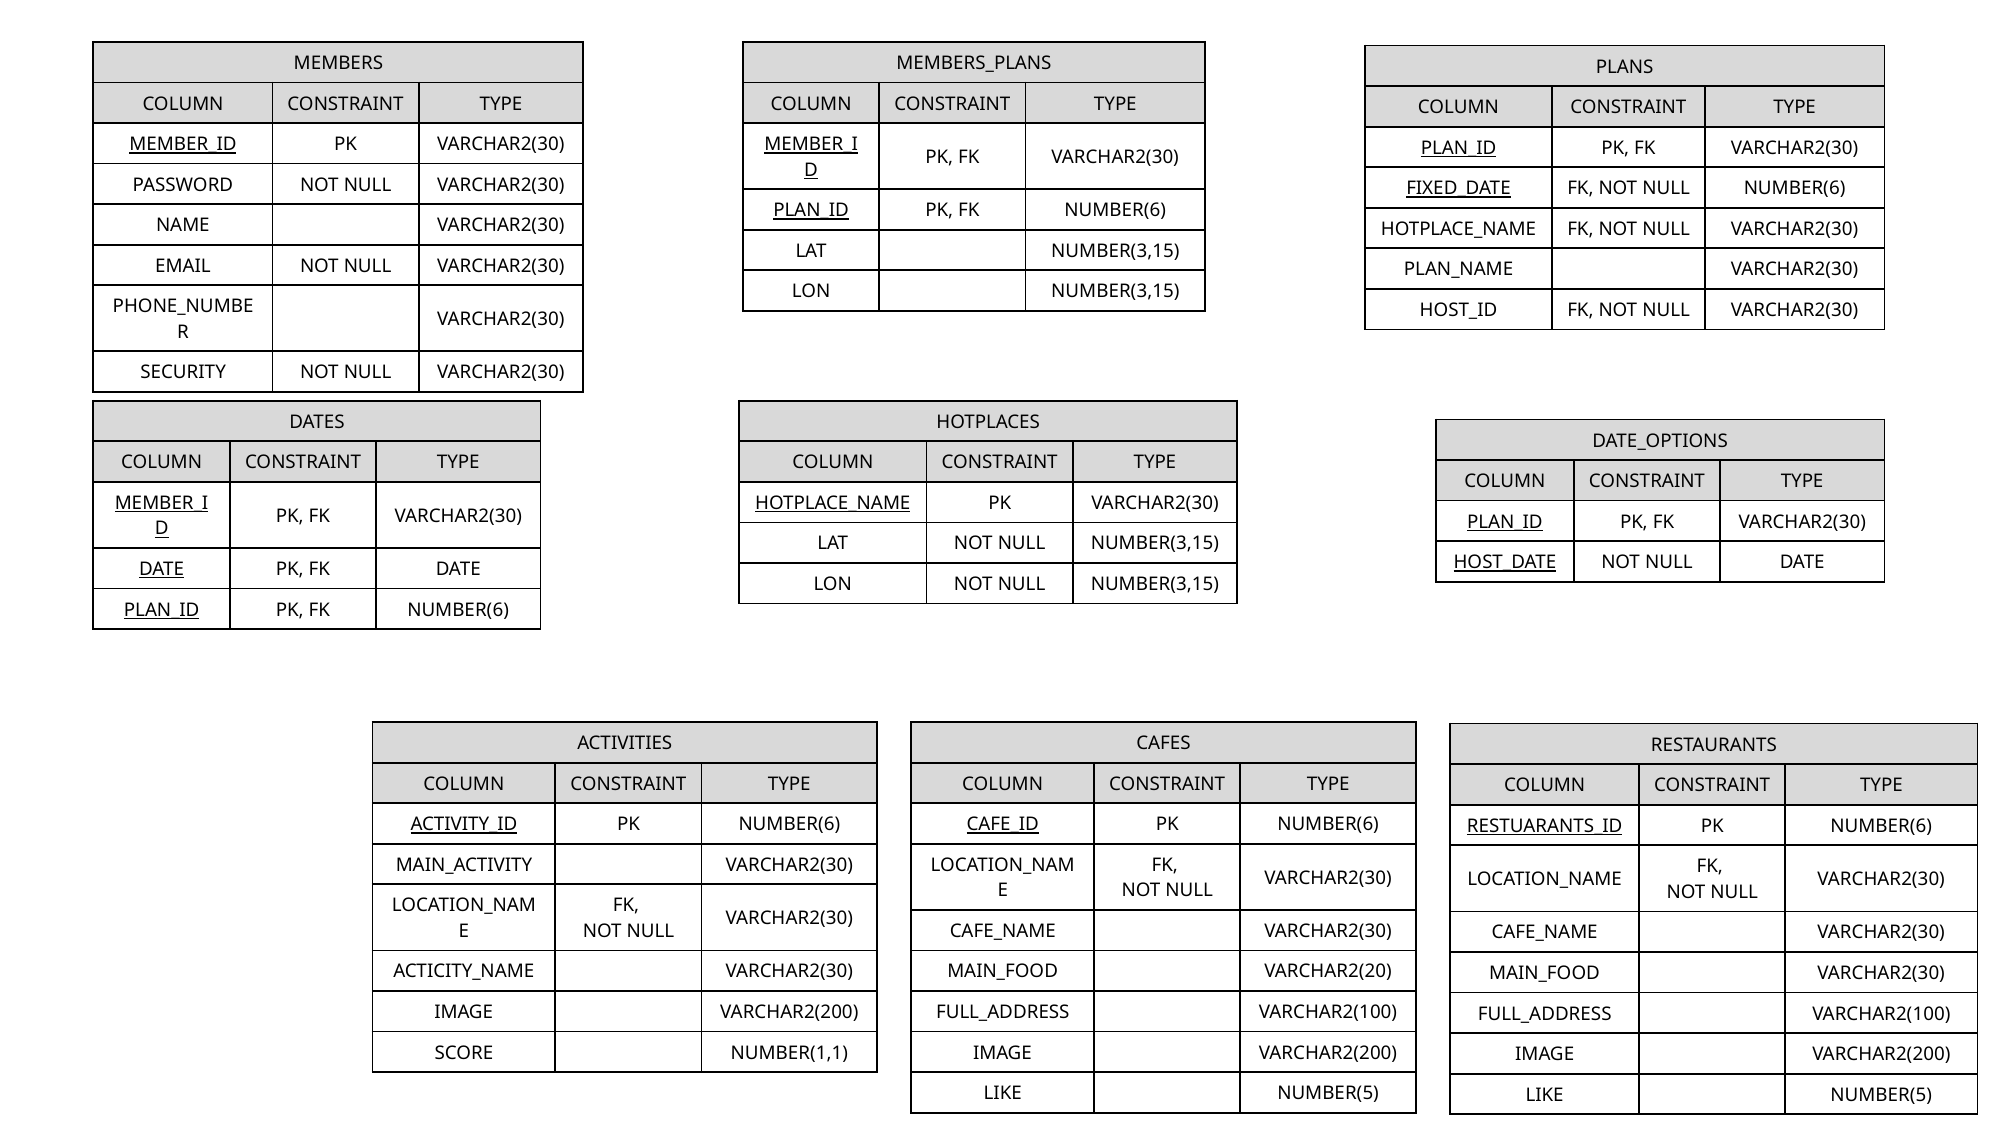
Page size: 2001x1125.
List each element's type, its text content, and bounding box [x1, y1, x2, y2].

table_cell ACTIVITY_ID [373, 804, 554, 843]
table_cell PK, FK [231, 589, 375, 628]
table_header RESTAURANTS [1451, 724, 1977, 763]
table_cell VARCHAR2(30) [702, 845, 876, 883]
table_cell DATE [377, 549, 540, 588]
table_cell [556, 992, 701, 1031]
table_cell VARCHAR2(30) [1074, 483, 1236, 522]
table_cell NOT NULL [273, 246, 418, 284]
table_cell VARCHAR2(30) [420, 164, 582, 203]
table_cell PK, FK [231, 549, 375, 588]
table_cell VARCHAR2(200) [1786, 1034, 1977, 1073]
table_cell NOT NULL [927, 564, 1072, 603]
table_cell PK [1095, 804, 1239, 843]
table_cell VARCHAR2(30) [420, 124, 582, 163]
table_header CAFES [912, 723, 1415, 762]
table_cell [273, 205, 418, 244]
table_cell COLUMN [1366, 87, 1551, 126]
table_cell NUMBER(6) [1706, 168, 1884, 207]
table_cell NUMBER(6) [1241, 804, 1415, 843]
table_cell CAFE_ID [912, 804, 1093, 843]
table_cell RESTUARANTS_ID [1451, 806, 1638, 844]
table_cell NUMBER(3,15) [1074, 564, 1236, 603]
table_cell PK [273, 124, 418, 163]
table_cell MAIN_FOOD [912, 951, 1093, 990]
table_cell LAT [740, 523, 926, 562]
table_cell VARCHAR2(30) [702, 885, 876, 950]
table_cell VARCHAR2(30) [377, 483, 540, 547]
table_cell HOTPLACE_NAME [1366, 209, 1551, 247]
table_cell MEMBER_ID [94, 483, 229, 547]
table_cell VARCHAR2(200) [702, 992, 876, 1031]
table_cell VARCHAR2(30) [1706, 290, 1884, 329]
table_cell COLUMN [94, 83, 272, 122]
table_cell FULL_ADDRESS [1451, 993, 1638, 1032]
table_cell FK, NOT NULL [1553, 290, 1704, 329]
table_cell VARCHAR2(30) [420, 205, 582, 244]
table_cell [1640, 993, 1784, 1032]
table_cell CAFE_NAME [912, 911, 1093, 950]
table_cell [1095, 951, 1239, 990]
table_cell NUMBER(6) [702, 804, 876, 843]
table_header MEMBERS [94, 43, 582, 82]
table_cell IMAGE [1451, 1034, 1638, 1073]
table_cell NOT NULL [273, 164, 418, 203]
table_cell NUMBER(5) [1786, 1075, 1977, 1113]
table_cell [880, 271, 1025, 310]
table_cell SECURITY [94, 352, 272, 391]
table_cell VARCHAR2(30) [1706, 209, 1884, 247]
table_cell COLUMN [744, 83, 878, 122]
table_cell TYPE [1721, 461, 1884, 500]
table_cell CONSTRAINT [927, 442, 1072, 481]
table_cell VARCHAR2(30) [420, 352, 582, 391]
table_cell CONSTRAINT [556, 764, 701, 802]
table_cell TYPE [1706, 87, 1884, 126]
table_header DATE_OPTIONS [1437, 420, 1884, 459]
table_cell TYPE [420, 83, 582, 122]
table_cell [880, 231, 1025, 269]
table_cell [556, 845, 701, 883]
table_cell NOT NULL [927, 523, 1072, 562]
table_cell NUMBER(3,15) [1026, 231, 1204, 269]
table_cell FIXED_DATE [1366, 168, 1551, 207]
table_cell NOT NULL [1575, 542, 1719, 581]
table_header DATES [94, 402, 540, 440]
table_header PLANS [1366, 46, 1884, 85]
table_cell FULL_ADDRESS [912, 992, 1093, 1031]
table_cell DATE [94, 549, 229, 588]
table_cell CONSTRAINT [1095, 764, 1239, 802]
table_cell ACTICITY_NAME [373, 951, 554, 990]
table_cell TYPE [1074, 442, 1236, 481]
table_cell [1640, 1075, 1784, 1113]
table_cell COLUMN [1437, 461, 1573, 500]
table_cell LON [740, 564, 926, 603]
table_cell PK, FK [880, 190, 1025, 229]
table_cell PLAN_ID [1366, 128, 1551, 166]
table_cell CONSTRAINT [1575, 461, 1719, 500]
table_cell VARCHAR2(30) [420, 286, 582, 350]
table_cell MAIN_ACTIVITY [373, 845, 554, 883]
table_cell FK, NOT NULL [1553, 168, 1704, 207]
table_cell LIKE [1451, 1075, 1638, 1113]
table_cell VARCHAR2(30) [1241, 911, 1415, 950]
table_cell PK [556, 804, 701, 843]
table_cell LIKE [912, 1073, 1093, 1112]
table_cell SCORE [373, 1032, 554, 1071]
table_cell PK, FK [880, 124, 1025, 188]
table_cell VARCHAR2(30) [1026, 124, 1204, 188]
table_cell LAT [744, 231, 878, 269]
table_cell PLAN_ID [1437, 501, 1573, 540]
table_cell VARCHAR2(30) [1786, 912, 1977, 951]
table_cell VARCHAR2(30) [1721, 501, 1884, 540]
table_cell COLUMN [1451, 765, 1638, 804]
table_cell COLUMN [94, 442, 229, 481]
table_cell LOCATION_NAME [1451, 846, 1638, 911]
table_cell COLUMN [740, 442, 926, 481]
table_cell CONSTRAINT [273, 83, 418, 122]
table_cell VARCHAR2(30) [1786, 846, 1977, 911]
table_cell PHONE_NUMBER [94, 286, 272, 350]
table_cell FK, NOT NULL [1553, 209, 1704, 247]
table_cell TYPE [1026, 83, 1204, 122]
table_cell [1553, 249, 1704, 288]
table_cell VARCHAR2(30) [1706, 249, 1884, 288]
table_cell FK, NOT NULL [1640, 846, 1784, 911]
table_cell PK, FK [1575, 501, 1719, 540]
table_cell VARCHAR2(30) [420, 246, 582, 284]
table_cell NUMBER(1,1) [702, 1032, 876, 1071]
table_cell COLUMN [912, 764, 1093, 802]
table_cell TYPE [1786, 765, 1977, 804]
table_cell VARCHAR2(30) [1706, 128, 1884, 166]
table_cell HOST_DATE [1437, 542, 1573, 581]
table_cell [1095, 911, 1239, 950]
table_cell CONSTRAINT [880, 83, 1025, 122]
table_cell VARCHAR2(100) [1241, 992, 1415, 1031]
table_cell NUMBER(3,15) [1074, 523, 1236, 562]
table_cell IMAGE [373, 992, 554, 1031]
table_cell MAIN_FOOD [1451, 953, 1638, 992]
table_cell LON [744, 271, 878, 310]
table_cell HOST_ID [1366, 290, 1551, 329]
table_cell PLAN_ID [94, 589, 229, 628]
table_cell [1640, 912, 1784, 951]
table_cell NOT NULL [273, 352, 418, 391]
table_cell FK, NOT NULL [556, 885, 701, 950]
table_cell PK [1640, 806, 1784, 844]
table_cell [273, 286, 418, 350]
table_cell PK, FK [1553, 128, 1704, 166]
table_cell CONSTRAINT [231, 442, 375, 481]
table_cell CONSTRAINT [1640, 765, 1784, 804]
table_cell TYPE [1241, 764, 1415, 802]
table_cell NAME [94, 205, 272, 244]
table_cell VARCHAR2(30) [1786, 953, 1977, 992]
table_cell NUMBER(6) [377, 589, 540, 628]
table_cell NUMBER(6) [1026, 190, 1204, 229]
table_cell MEMBER_ID [94, 124, 272, 163]
table_cell [556, 1032, 701, 1071]
table_header MEMBERS_PLANS [744, 43, 1204, 82]
table_cell TYPE [702, 764, 876, 802]
table_cell CAFE_NAME [1451, 912, 1638, 951]
table_header HOTPLACES [740, 402, 1236, 440]
table_cell [1095, 992, 1239, 1031]
table_cell PK, FK [231, 483, 375, 547]
table_cell LOCATION_NAME [912, 845, 1093, 909]
table_cell VARCHAR2(100) [1786, 993, 1977, 1032]
table_cell EMAIL [94, 246, 272, 284]
table_cell VARCHAR2(20) [1241, 951, 1415, 990]
table_cell [1095, 1073, 1239, 1112]
table_cell [1640, 953, 1784, 992]
table_cell PASSWORD [94, 164, 272, 203]
table_cell VARCHAR2(200) [1241, 1032, 1415, 1071]
table_cell TYPE [377, 442, 540, 481]
table_cell FK, NOT NULL [1095, 845, 1239, 909]
table_cell LOCATION_NAME [373, 885, 554, 950]
table_cell VARCHAR2(30) [1241, 845, 1415, 909]
table_cell PLAN_NAME [1366, 249, 1551, 288]
table_cell DATE [1721, 542, 1884, 581]
table_cell [556, 951, 701, 990]
table_cell NUMBER(6) [1786, 806, 1977, 844]
table_cell PLAN_ID [744, 190, 878, 229]
table_cell IMAGE [912, 1032, 1093, 1071]
table_cell HOTPLACE_NAME [740, 483, 926, 522]
table_cell NUMBER(3,15) [1026, 271, 1204, 310]
table_cell NUMBER(5) [1241, 1073, 1415, 1112]
table_cell VARCHAR2(30) [702, 951, 876, 990]
table_cell MEMBER_ID [744, 124, 878, 188]
table_cell [1640, 1034, 1784, 1073]
table_cell [1095, 1032, 1239, 1071]
table_cell PK [927, 483, 1072, 522]
table_header ACTIVITIES [373, 723, 876, 762]
table_cell COLUMN [373, 764, 554, 802]
table_cell CONSTRAINT [1553, 87, 1704, 126]
